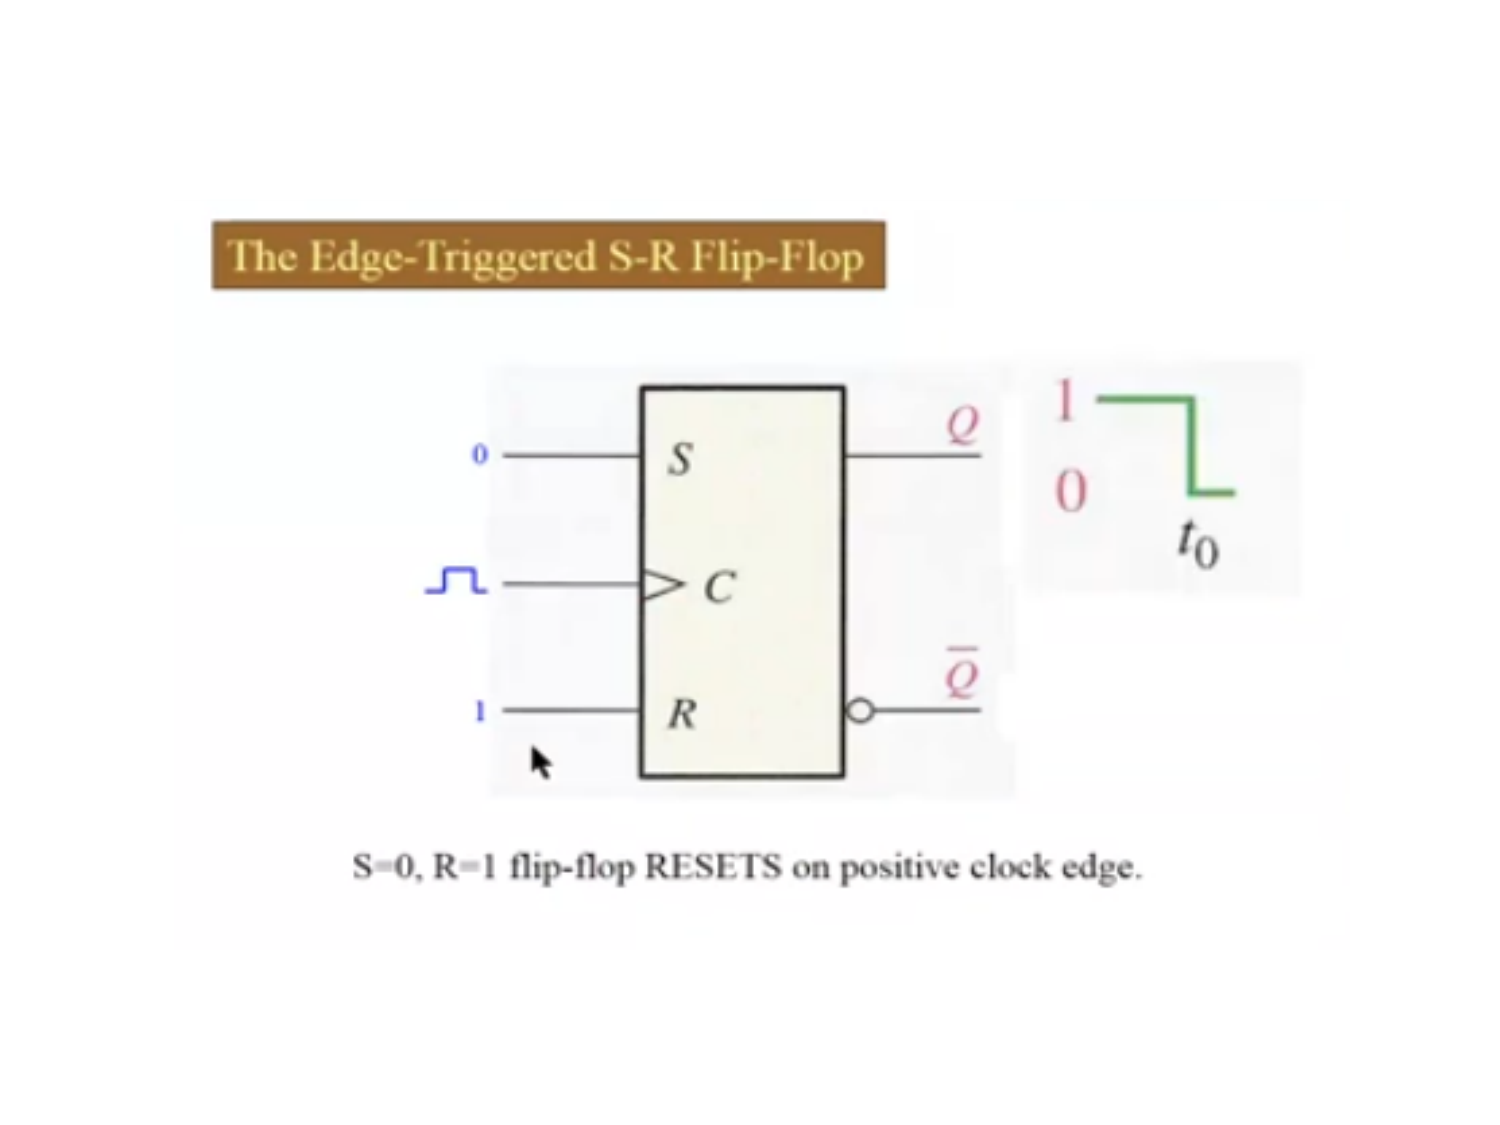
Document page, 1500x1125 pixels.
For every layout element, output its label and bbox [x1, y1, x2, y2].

list [174, 199, 1351, 951]
